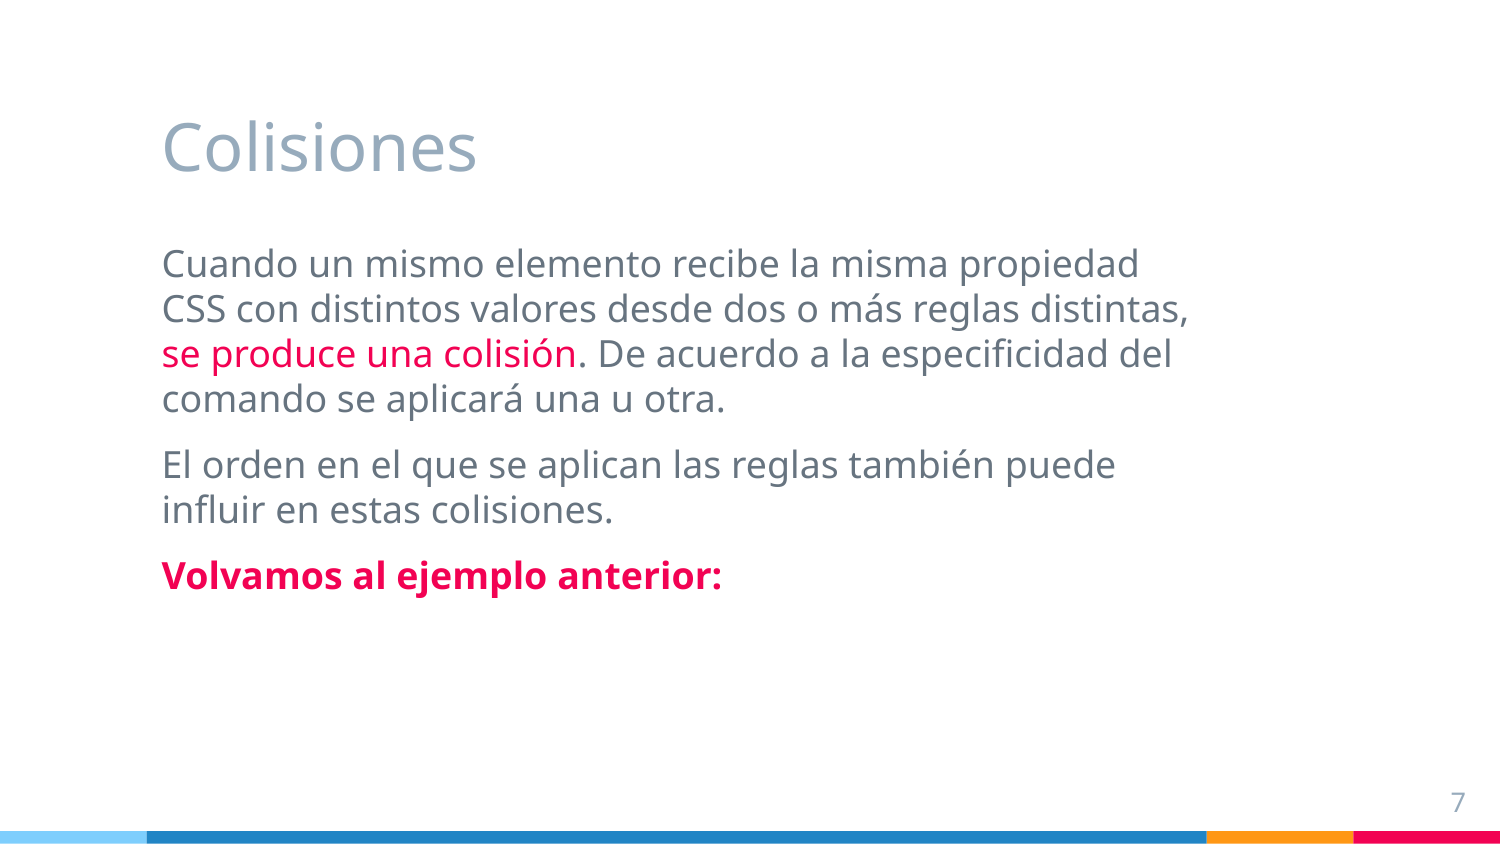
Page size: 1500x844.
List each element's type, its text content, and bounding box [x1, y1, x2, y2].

slide_number ‹#› [1391, 770, 1482, 822]
title Colisiones [146, 58, 1398, 200]
list Cuando un mismo elemento recibe la misma propiedad CSS con distintos valores desde dos o más reglas distintas, se produce una colisión. De acuerdo a la especificidad del comando se aplicará una u otra. El orden en el que se aplican las reglas también puede influir en estas colisiones. Volvamos al ejemplo anterior: [146, 225, 1207, 697]
